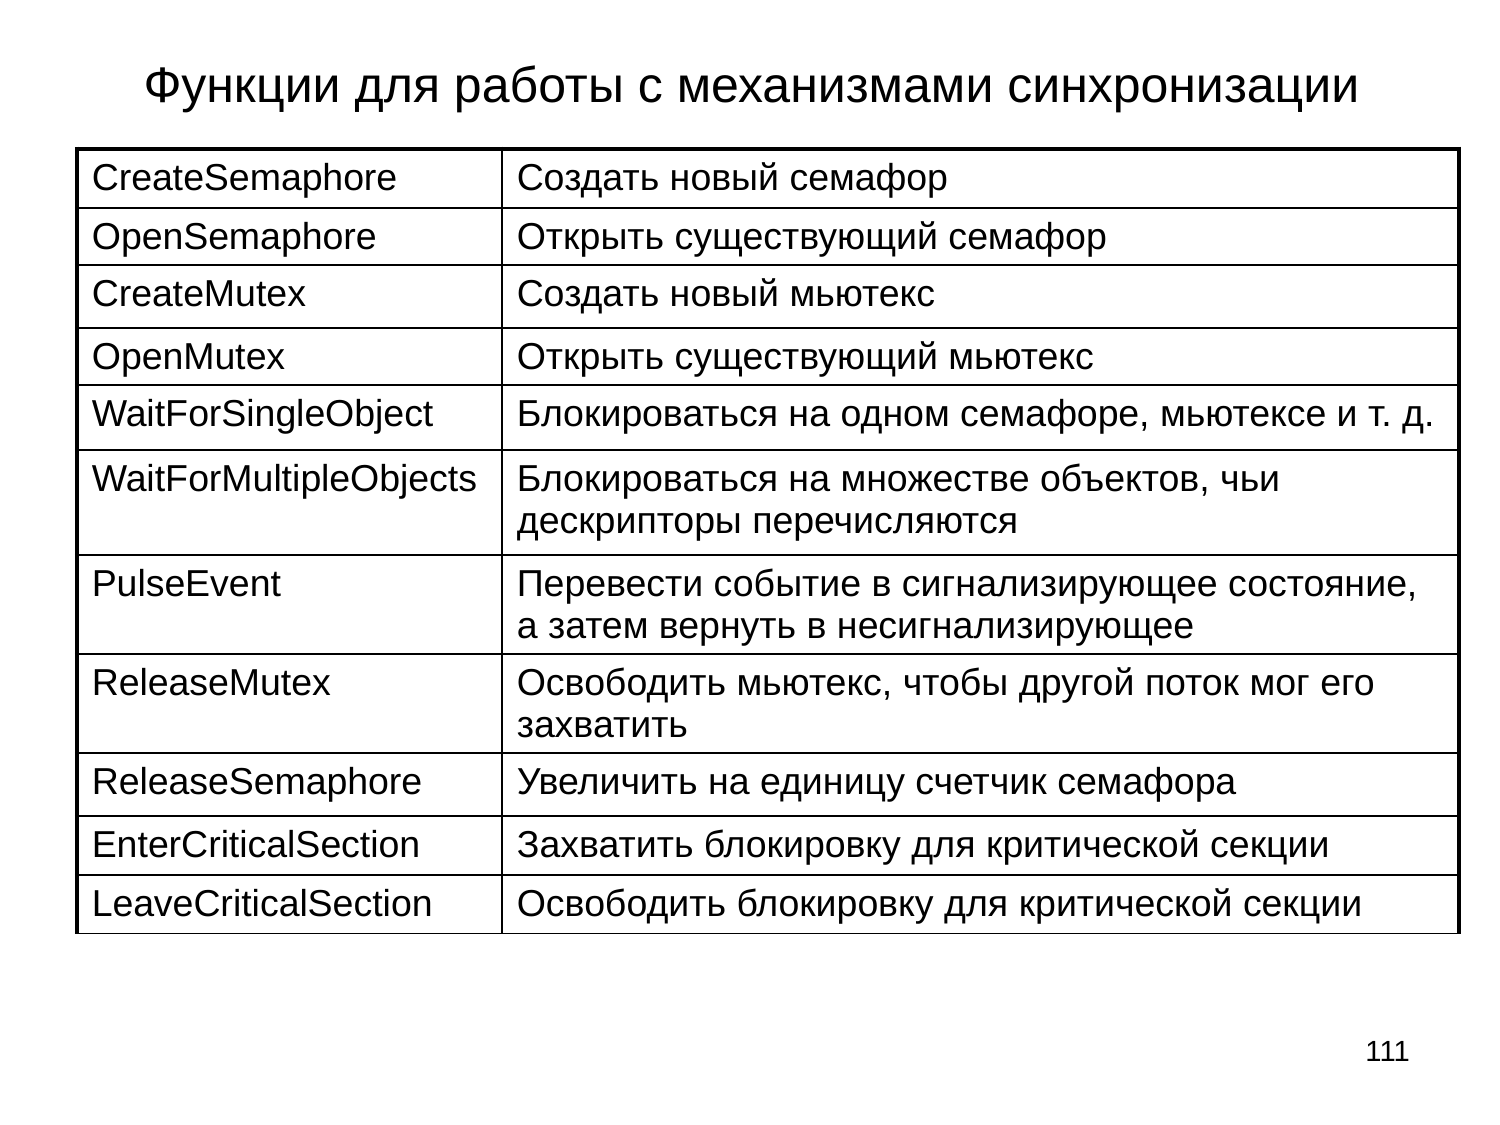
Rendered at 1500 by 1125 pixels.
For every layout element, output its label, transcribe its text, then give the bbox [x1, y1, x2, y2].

title Функции для работы с механизмами синхронизации [76, 30, 1428, 136]
table_cell EnterCriticalSection [79, 817, 501, 874]
table_cell WaitForSingleObject [79, 386, 501, 449]
table_cell WaitForMultipleObjects [79, 451, 501, 554]
table_cell ReleaseMutex [79, 655, 501, 752]
table_cell Увеличить на единицу счетчик семафора [503, 754, 1457, 815]
table_header Создать новый семафор [503, 151, 1457, 207]
table_cell Открыть существующий мьютекс [503, 329, 1457, 384]
table_cell Освободить мьютекс, чтобы другой поток мог его захватить [503, 655, 1457, 752]
table_cell Освободить блокировку для критической секции [503, 876, 1457, 933]
table_cell Перевести событие в сигнализирующее состояние, а затем вернуть в несигнализирующее [503, 556, 1457, 653]
table_cell Блокироваться на одном семафоре, мьютексе и т. д. [503, 386, 1457, 449]
table_cell PulseEvent [79, 556, 501, 653]
table_header CreateSemaphore [79, 151, 501, 207]
slide_number 111 [1074, 1024, 1426, 1103]
table_cell CreateMutex [79, 266, 501, 327]
table_cell Захватить блокировку для критической секции [503, 817, 1457, 874]
table_cell OpenSemaphore [79, 209, 501, 264]
table_cell Создать новый мьютекс [503, 266, 1457, 327]
table_cell OpenMutex [79, 329, 501, 384]
table_cell LeaveCriticalSection [79, 876, 501, 933]
table_cell Блокироваться на множестве объектов, чьи дескрипторы перечисляются [503, 451, 1457, 554]
table_cell Открыть существующий семафор [503, 209, 1457, 264]
table_cell ReleaseSemaphore [79, 754, 501, 815]
